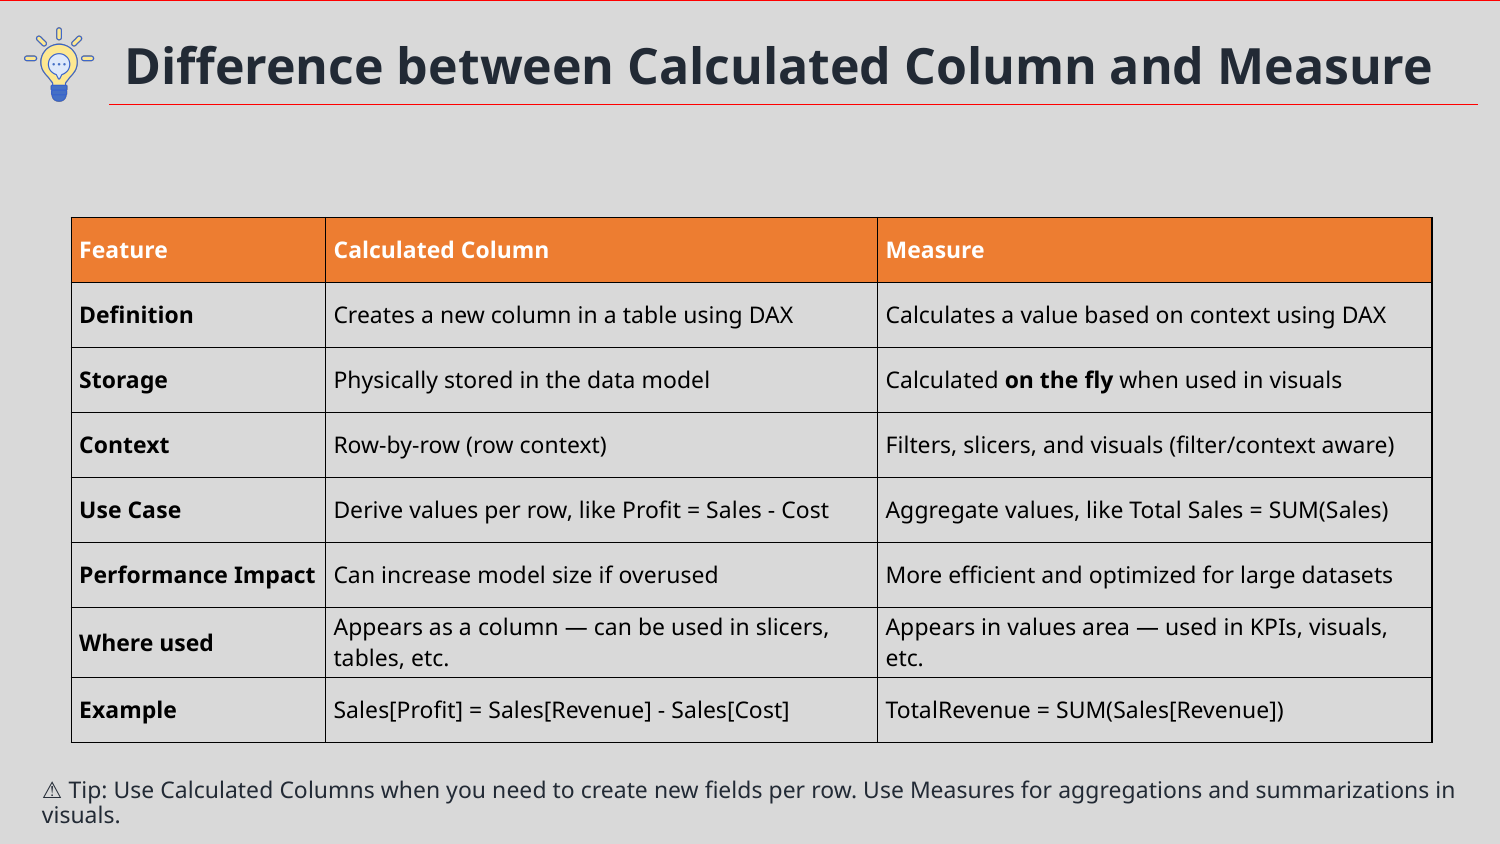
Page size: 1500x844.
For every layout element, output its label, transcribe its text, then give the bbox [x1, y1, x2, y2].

table_cell Filters, slicers, and visuals (filter/context aware) [878, 413, 1431, 477]
picture [21, 27, 97, 102]
table_header Feature [72, 218, 325, 282]
table_cell Use Case [72, 478, 325, 542]
table_cell Where used [72, 608, 325, 677]
table_cell Appears in values area — used in KPIs, visuals, etc. [878, 608, 1431, 677]
table_cell Sales[Profit] = Sales[Revenue] - Sales[Cost] [326, 678, 877, 742]
list ⚠️ Tip: Use Calculated Columns when you need to create new fields per row. Use Measures for aggregations and summarizations in visuals. [27, 771, 1478, 833]
table_cell Performance Impact [72, 543, 325, 607]
table_cell Derive values per row, like Profit = Sales - Cost [326, 478, 877, 542]
table_cell TotalRevenue = SUM(Sales[Revenue]) [878, 678, 1431, 742]
table_header Measure [878, 218, 1431, 282]
table_header Calculated Column [326, 218, 877, 282]
table_cell Example [72, 678, 325, 742]
table_cell Appears as a column — can be used in slicers, tables, etc. [326, 608, 877, 677]
table_cell Definition [72, 283, 325, 347]
table_cell Storage [72, 348, 325, 412]
table_cell Physically stored in the data model [326, 348, 877, 412]
table_cell Row-by-row (row context) [326, 413, 877, 477]
table_cell Context [72, 413, 325, 477]
list Difference between Calculated Column and Measure [109, 34, 1479, 105]
table_cell More efficient and optimized for large datasets [878, 543, 1431, 607]
table_cell Can increase model size if overused [326, 543, 877, 607]
table_cell Calculated on the fly when used in visuals [878, 348, 1431, 412]
table_cell Calculates a value based on context using DAX [878, 283, 1431, 347]
table_cell Creates a new column in a table using DAX [326, 283, 877, 347]
table_cell Aggregate values, like Total Sales = SUM(Sales) [878, 478, 1431, 542]
